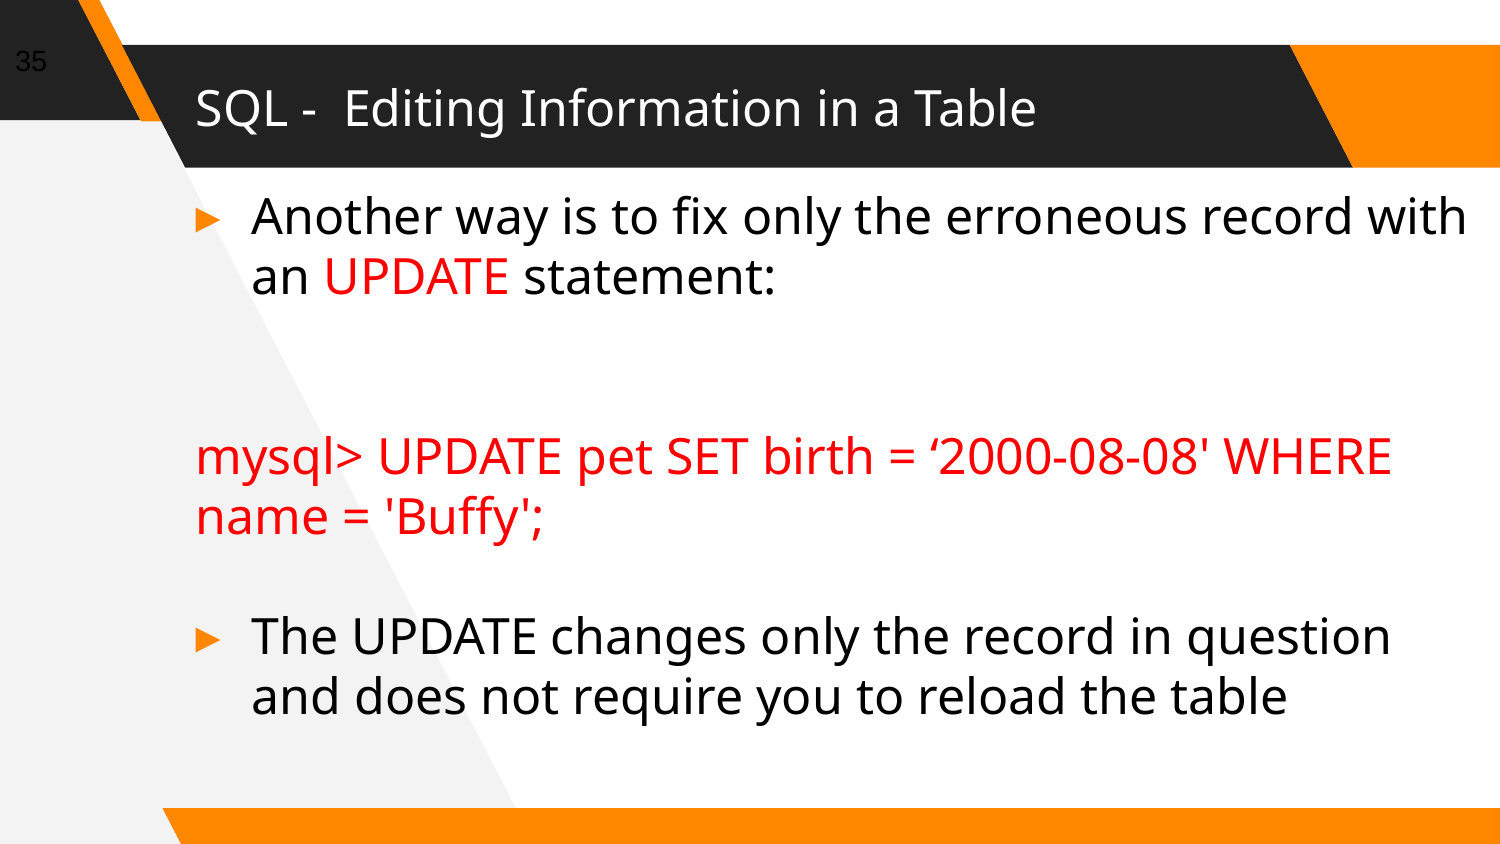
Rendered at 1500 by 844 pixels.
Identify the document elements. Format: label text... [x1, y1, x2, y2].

slide_number 35 [0, 0, 98, 121]
list Another way is to fix only the erroneous record with an UPDATE statement: mysql> UPDATE pet SET birth = ‘2000-08-08' WHERE name = 'Buffy'; The UPDATE changes only the record in question and does not require you to reload the table [180, 169, 1500, 774]
title SQL - Editing Information in a Table [180, 44, 1424, 168]
